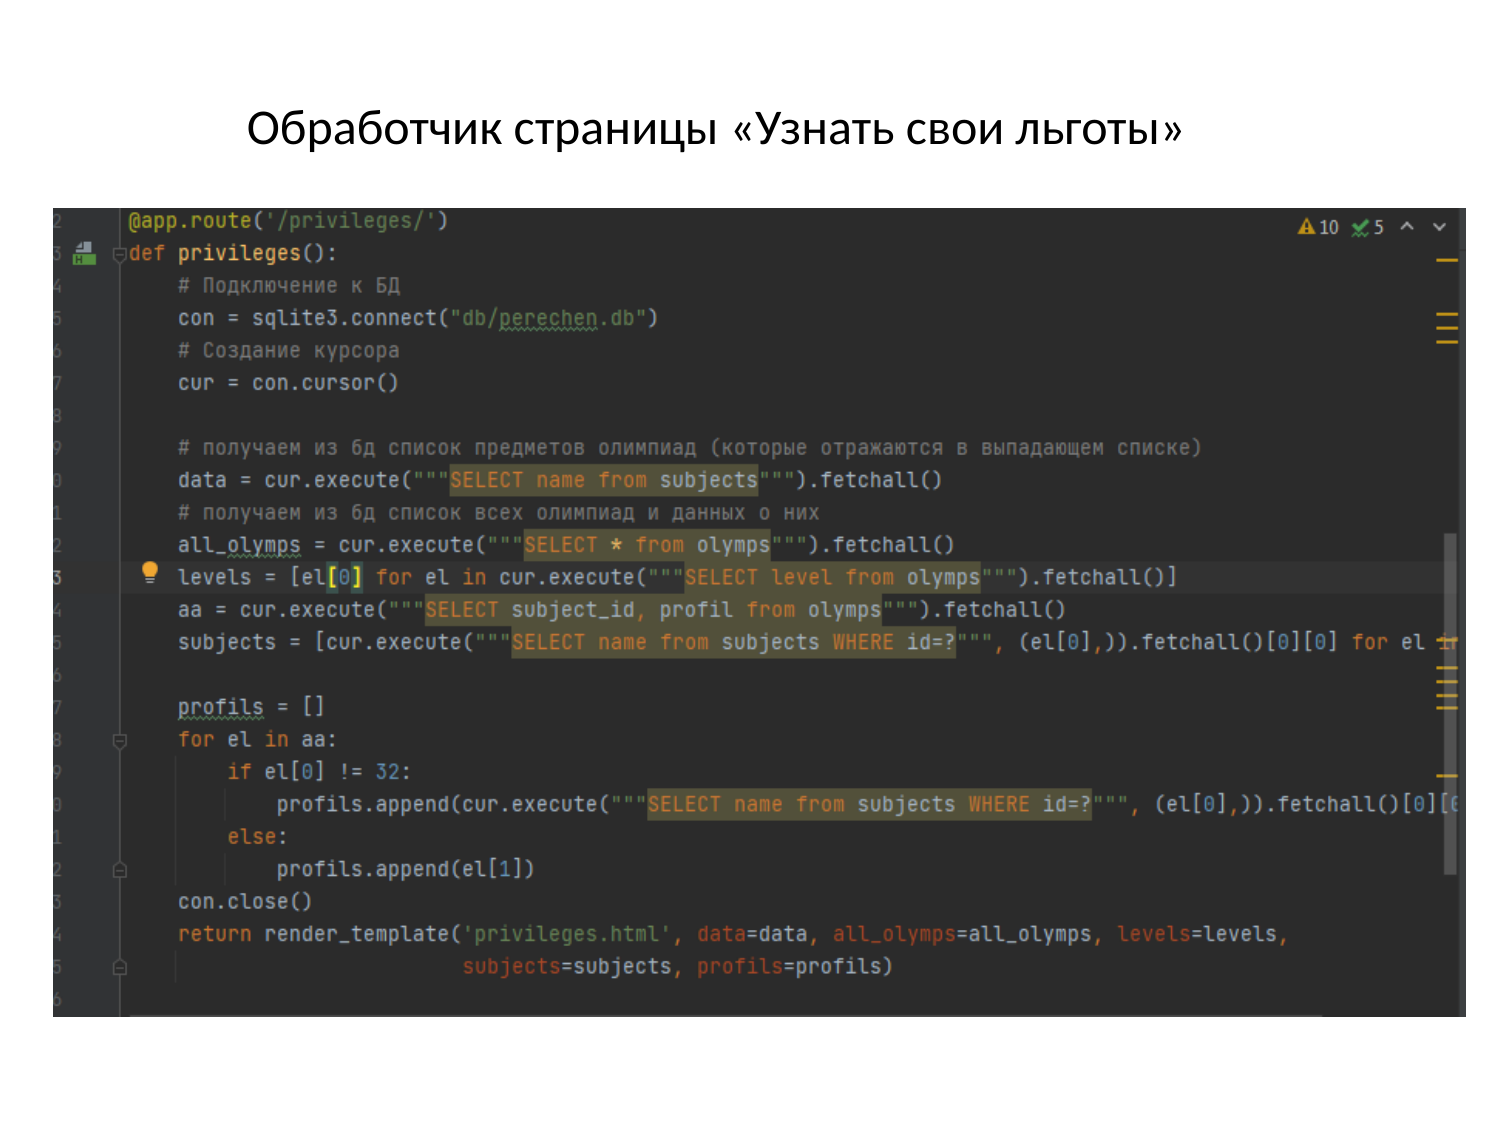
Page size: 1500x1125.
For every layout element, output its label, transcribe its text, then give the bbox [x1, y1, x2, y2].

title Обработчик страницы «Узнать свои льготы» [41, 66, 1392, 183]
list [52, 207, 1466, 1017]
